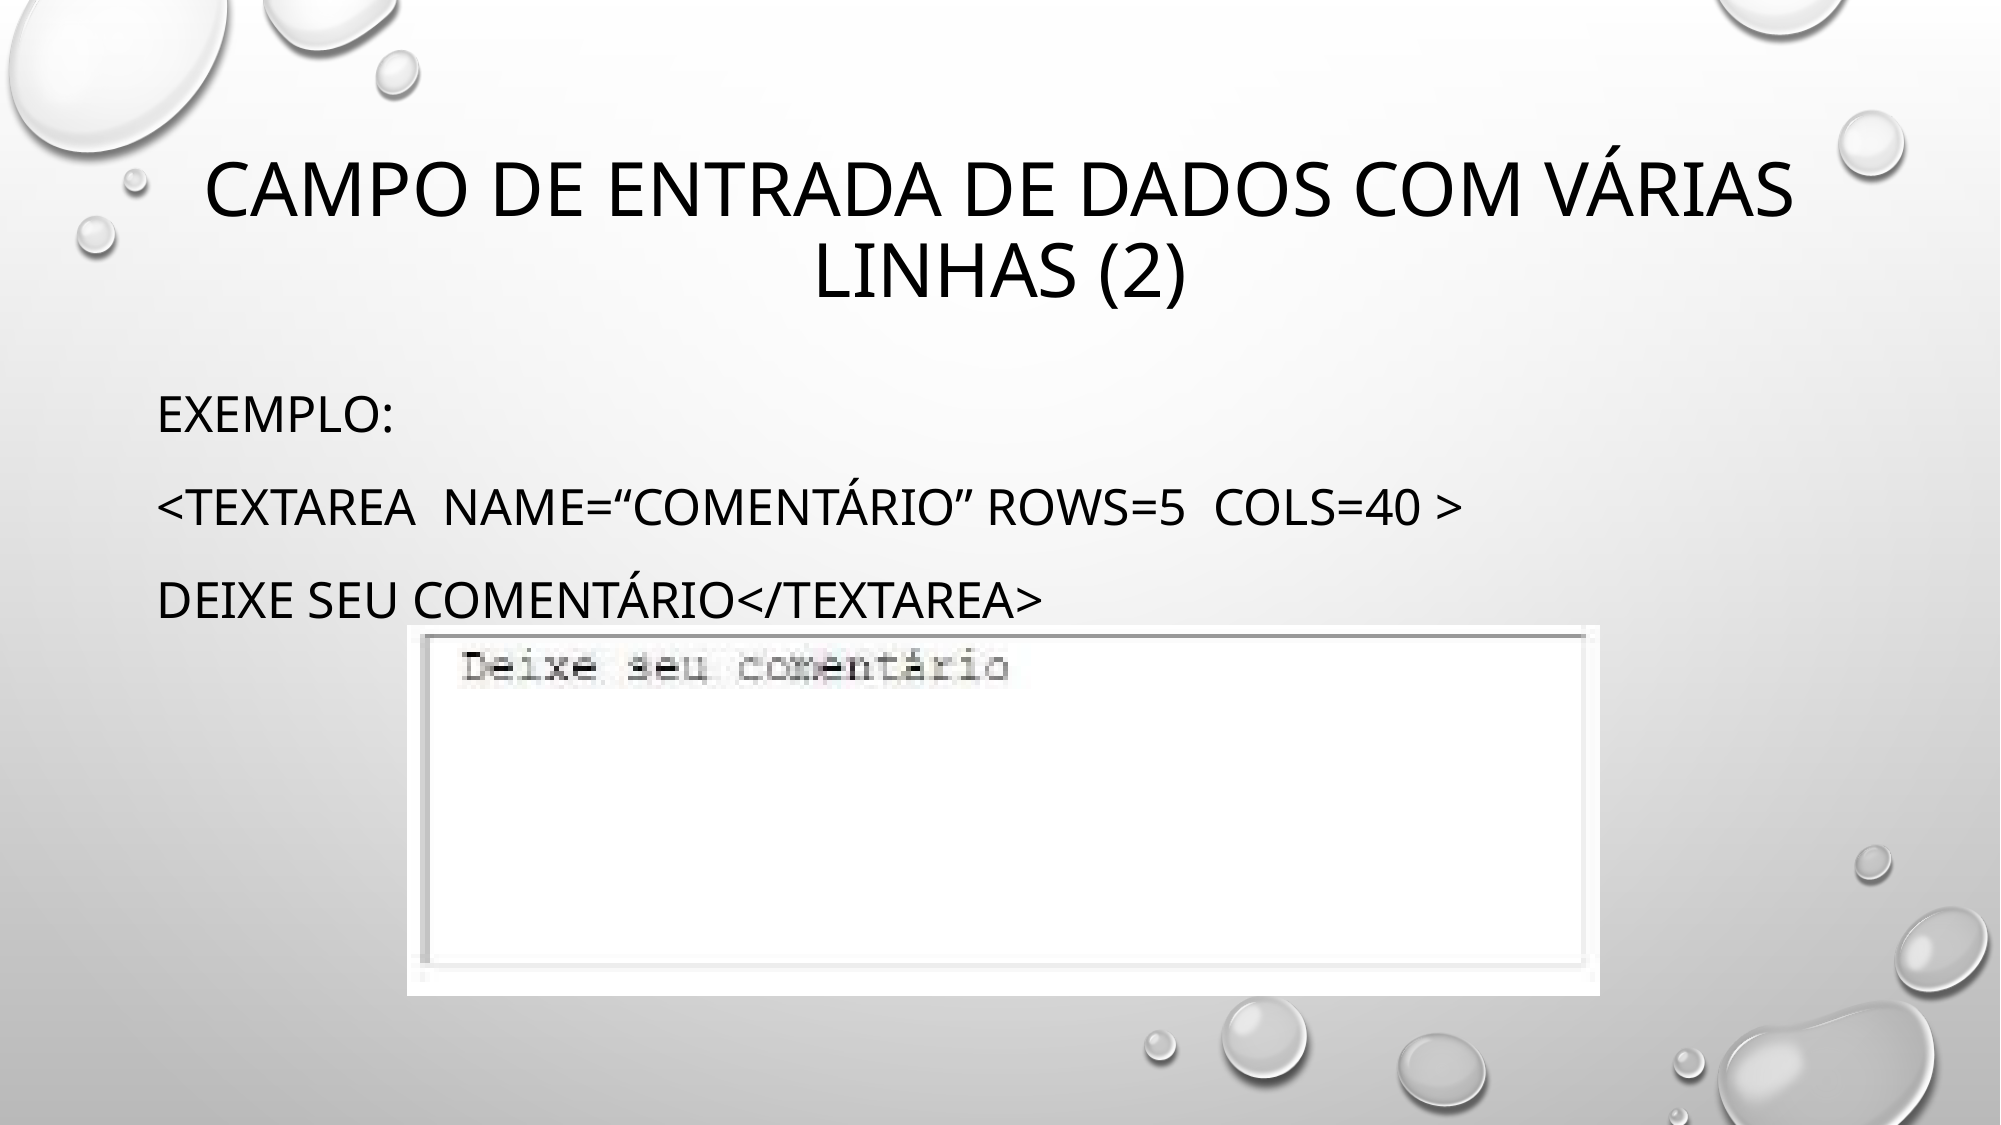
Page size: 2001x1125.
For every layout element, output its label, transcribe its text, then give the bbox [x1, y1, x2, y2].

picture [0, 0, 2000, 1125]
list Exemplo: <textarea name=“comentário” rows=5 cols=40 > Deixe seu comentário</textarea> [141, 363, 1480, 1101]
title Campo de entrada de dados com várias linhas (2) [149, 101, 1851, 364]
